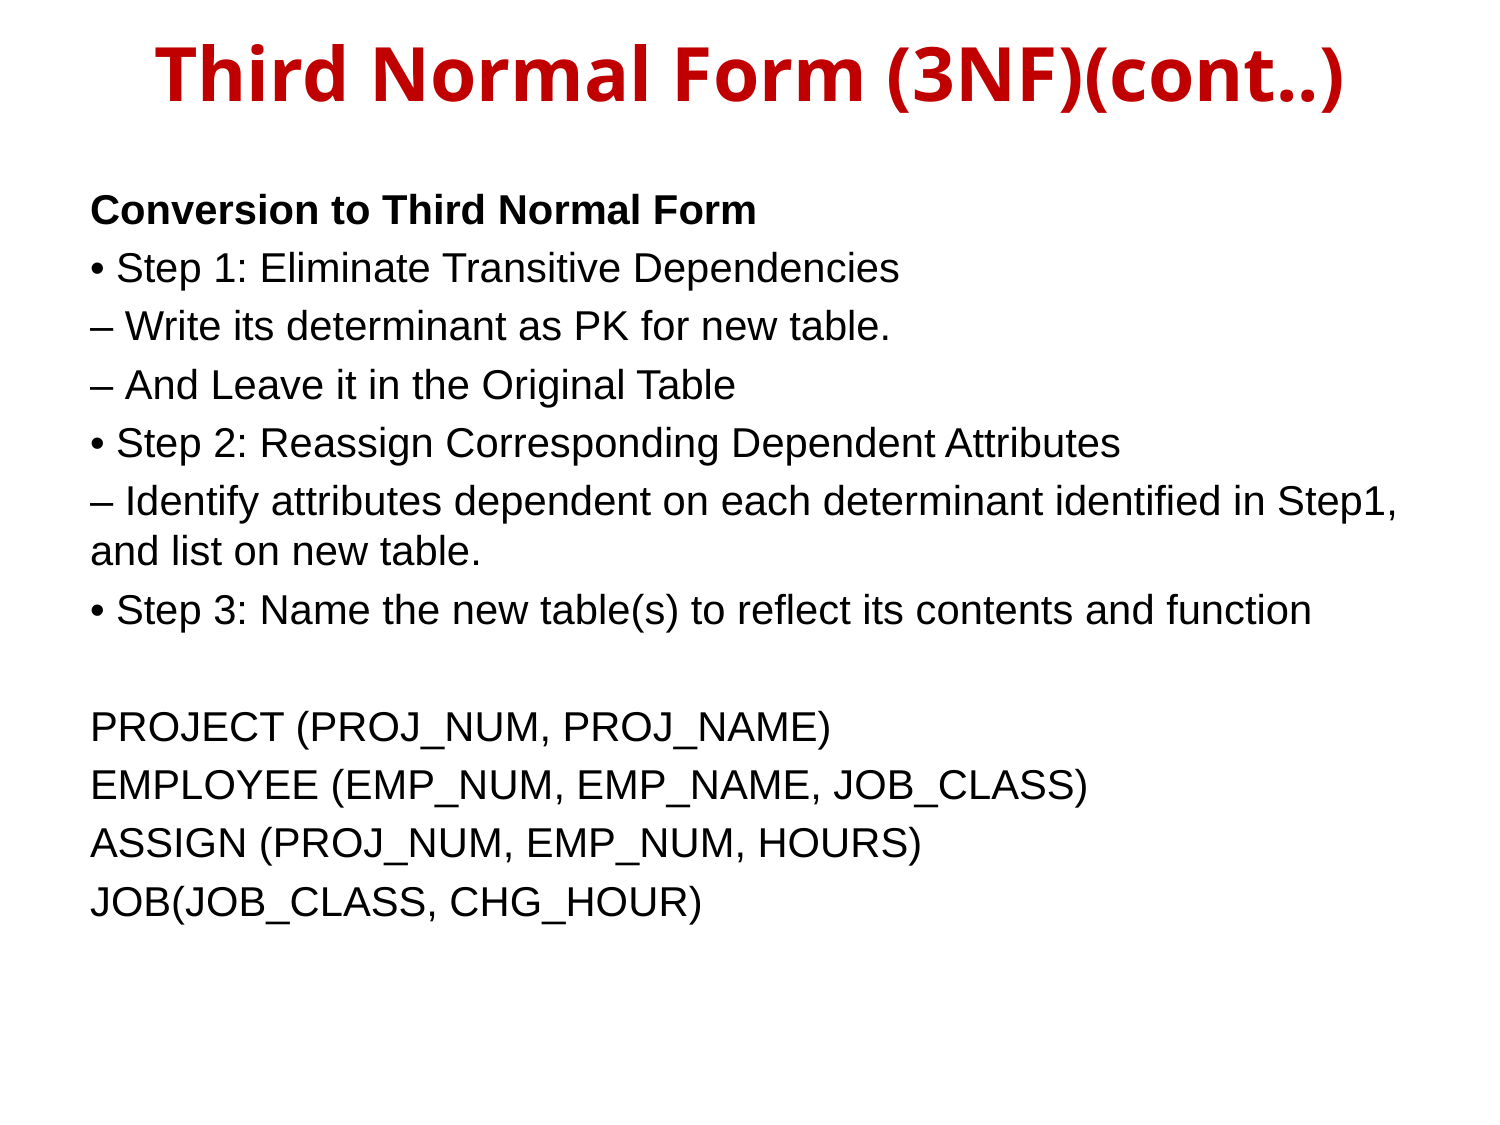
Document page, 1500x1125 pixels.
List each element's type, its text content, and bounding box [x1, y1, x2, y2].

list Conversion to Third Normal Form • Step 1: Eliminate Transitive Dependencies – Write its determinant as PK for new table. – And Leave it in the Original Table • Step 2: Reassign Corresponding Dependent Attributes – Identify attributes dependent on each determinant identified in Step1, and list on new table. • Step 3: Name the new table(s) to reflect its contents and function PROJECT (PROJ_NUM, PROJ_NAME) EMPLOYEE (EMP_NUM, EMP_NAME, JOB_CLASS) ASSIGN (PROJ_NUM, EMP_NUM, HOURS) JOB(JOB_CLASS, CHG_HOUR) [75, 174, 1425, 918]
title Third Normal Form (3NF)(cont..) [75, 4, 1425, 138]
